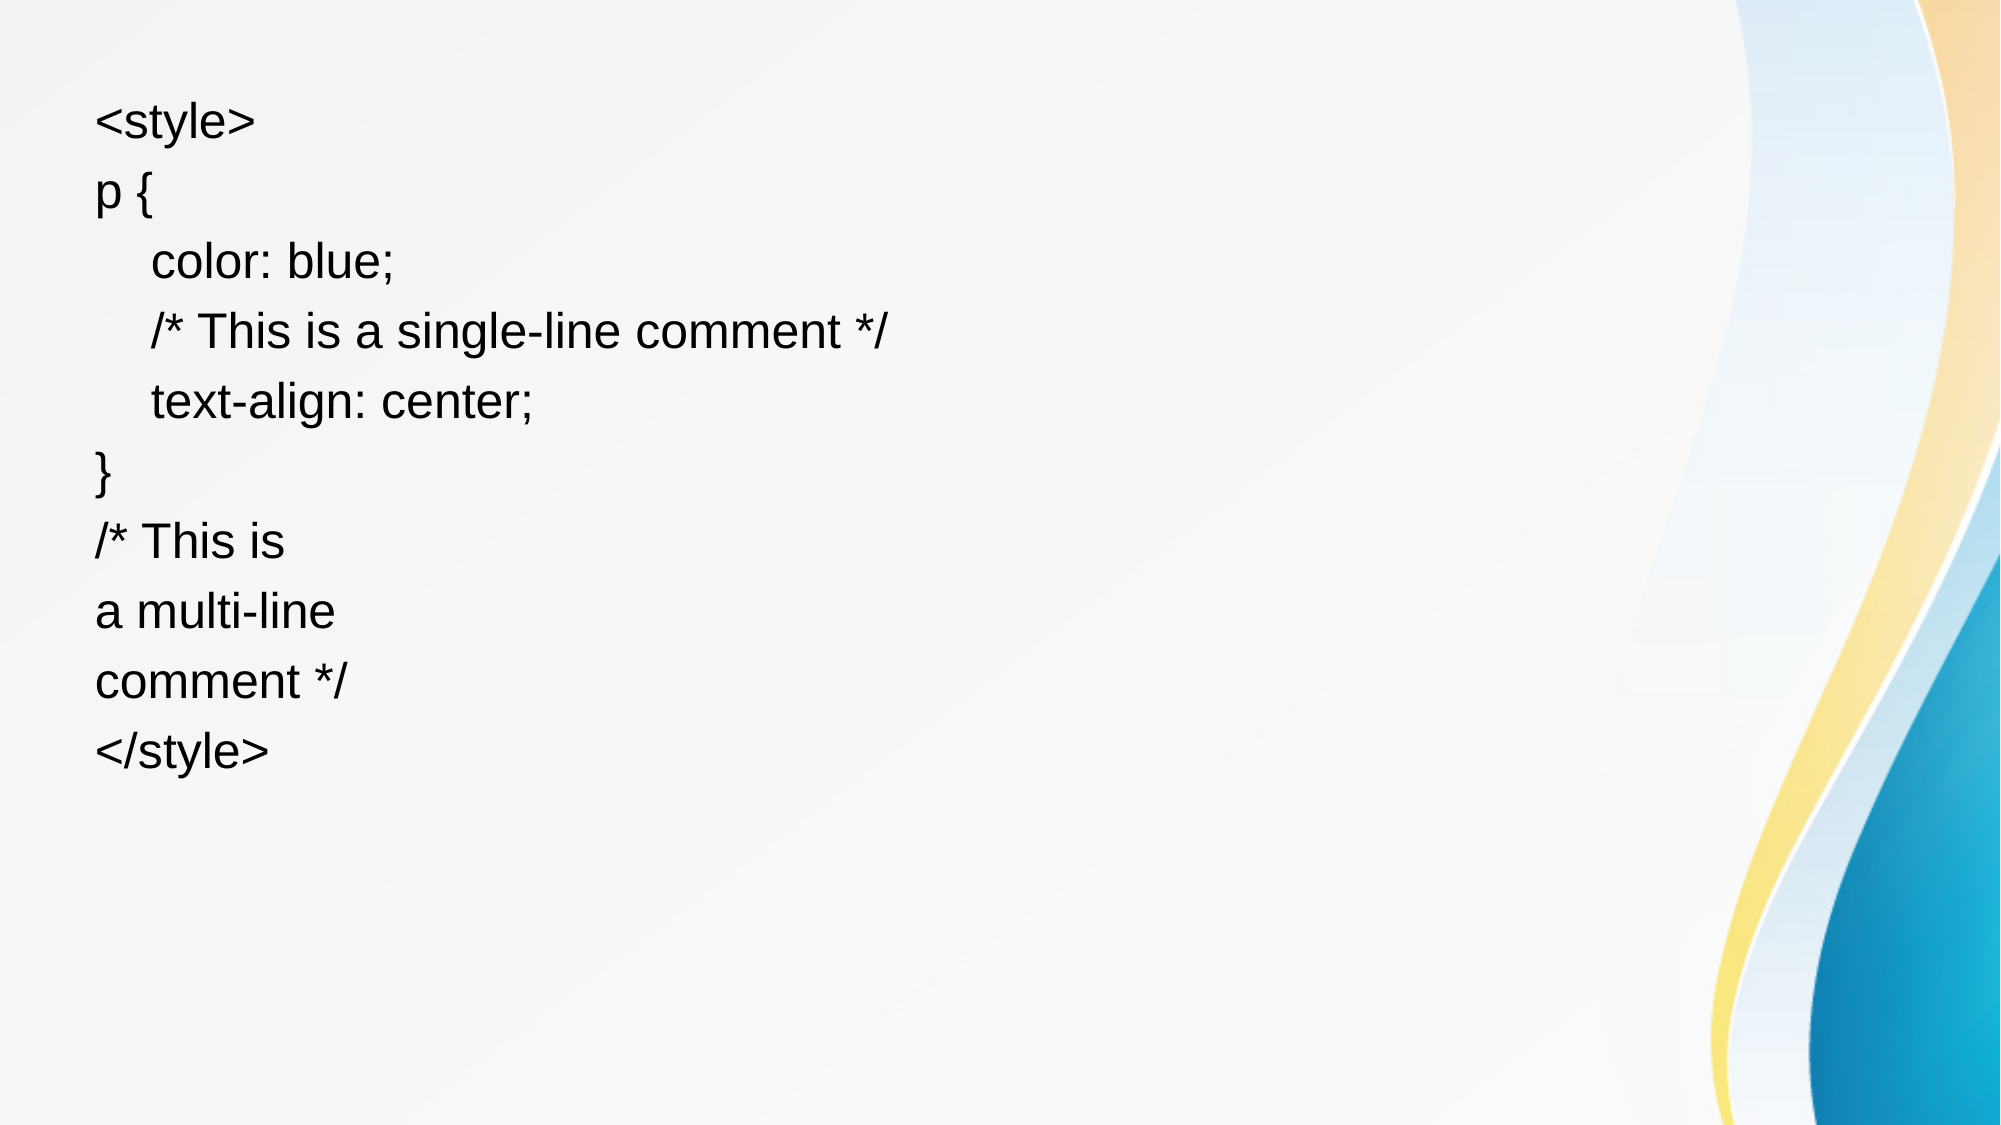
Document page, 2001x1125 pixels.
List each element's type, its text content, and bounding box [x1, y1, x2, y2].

list <style> p { color: blue; /* This is a single-line comment */ text-align: center; } /* This is a multi-line comment */ </style> [79, 80, 1881, 1125]
picture [0, 0, 2001, 1125]
